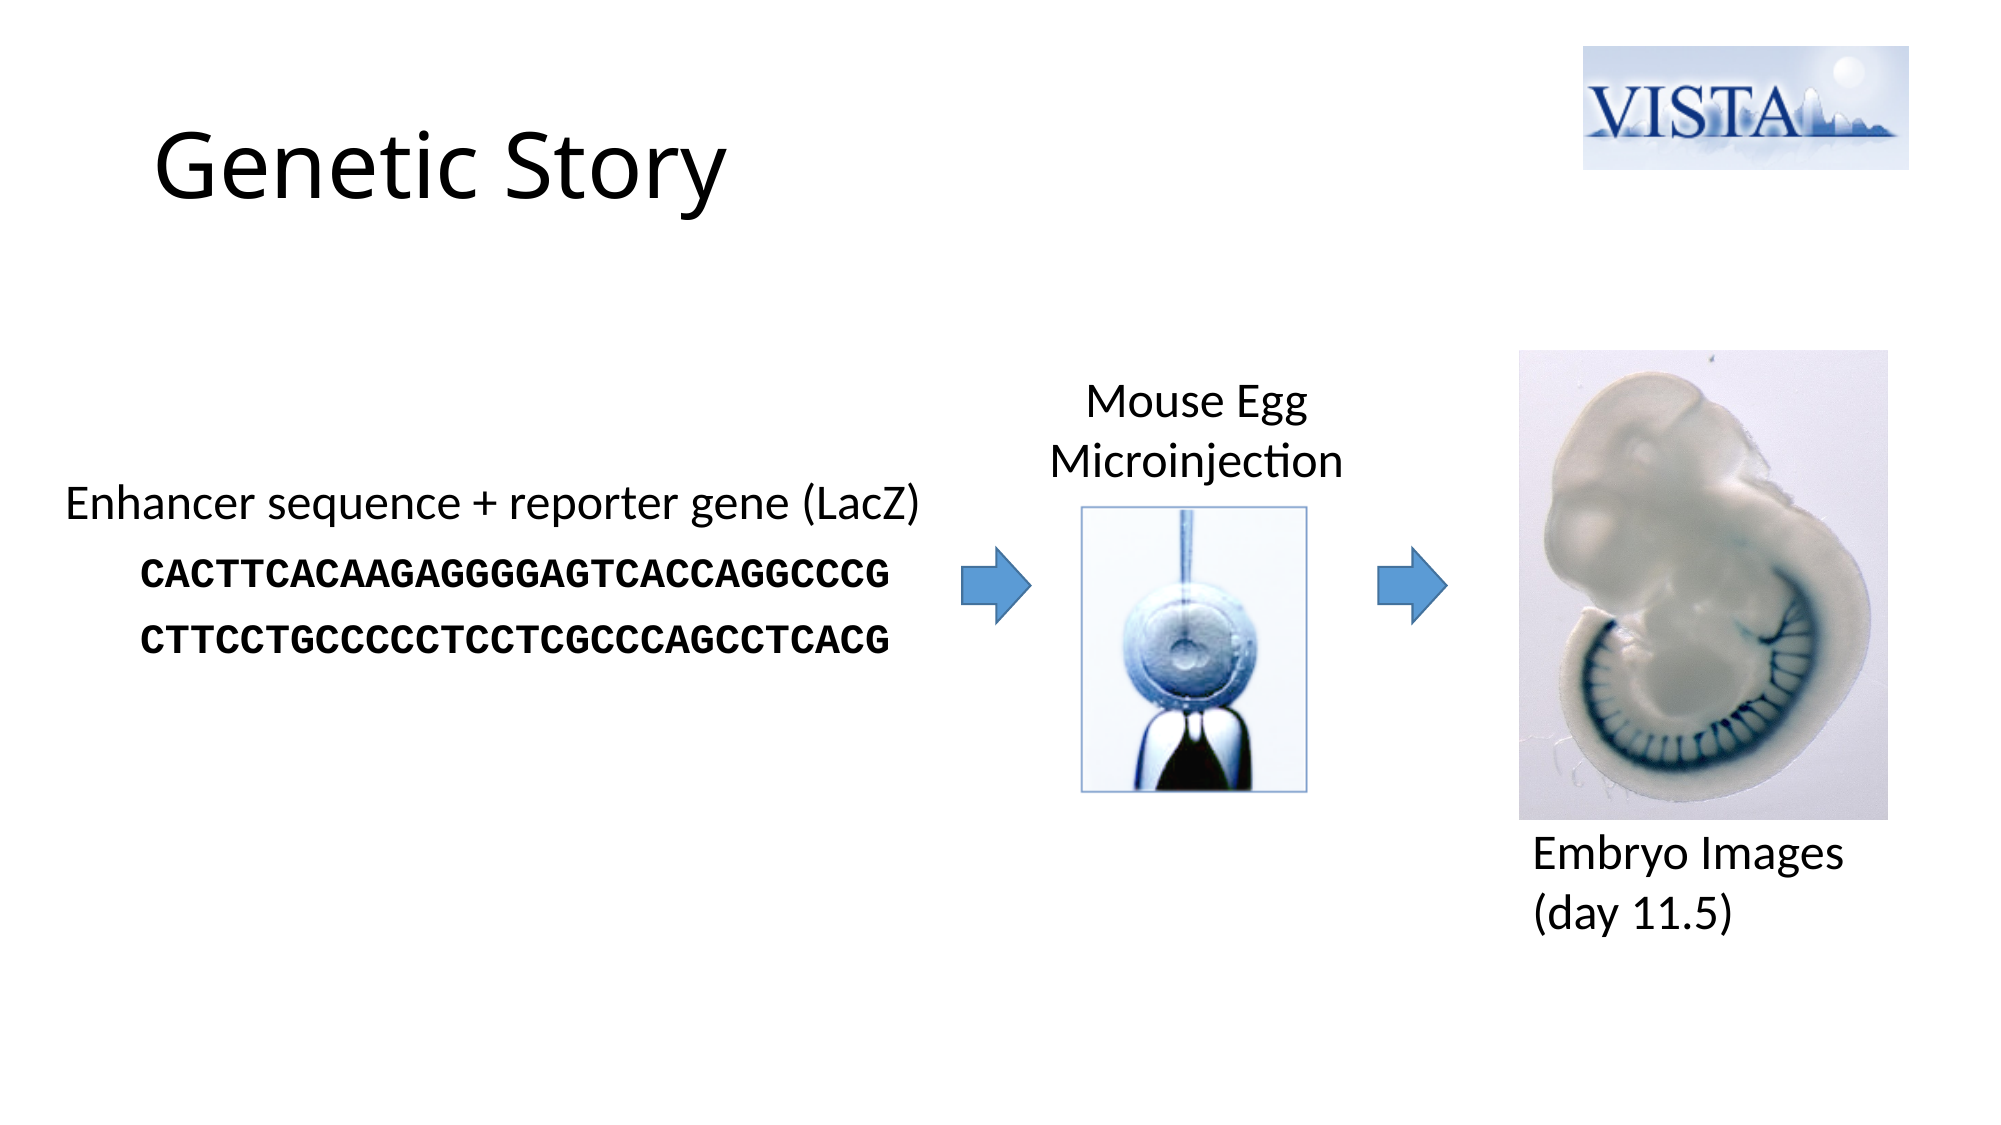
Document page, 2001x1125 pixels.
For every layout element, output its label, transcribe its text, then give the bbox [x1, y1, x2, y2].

title Genetic Story [137, 59, 1863, 278]
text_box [1442, 350, 1936, 1010]
text_box [1426, 561, 1442, 610]
text_box [961, 565, 967, 606]
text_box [967, 360, 1426, 803]
list Enhancer sequence + reporter gene (LacZ) CACTTCACAAGAGGGGAGTCACCAGGCCCG CTTCCTGCCCCCTCCTCGCCCAGCCTCACG [0, 469, 963, 777]
picture [1583, 46, 1909, 170]
